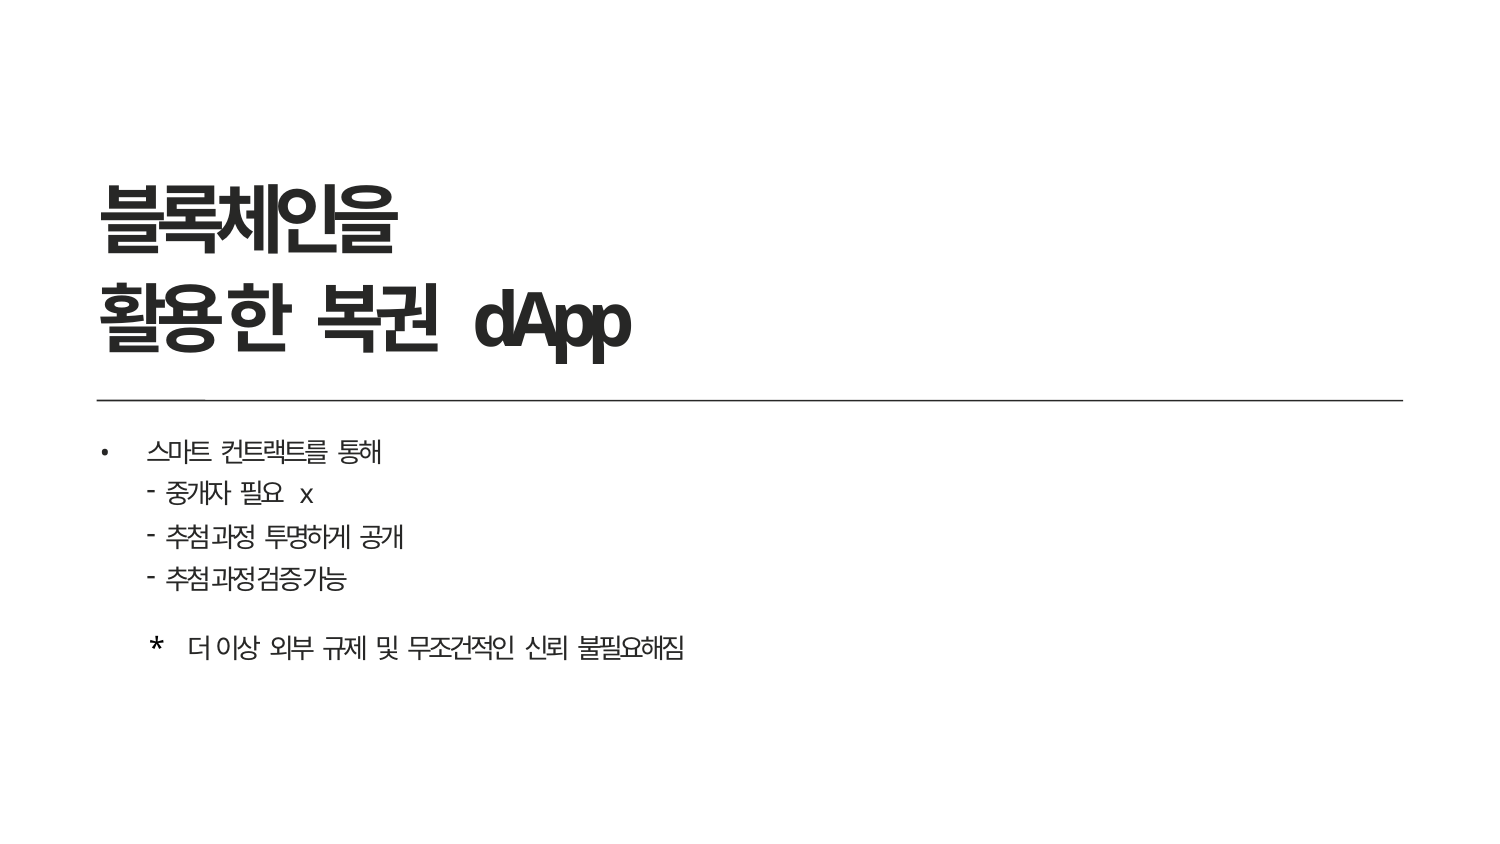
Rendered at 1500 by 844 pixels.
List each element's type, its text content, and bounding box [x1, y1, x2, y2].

title 블록체인을 활용한 복권 dApp [96, 162, 716, 362]
text_box 스마트 컨트랙트를 통해 중개자 필요 x 추첨 과정 투명하게 공개 추첨 과정 검증 가능 * 더 이상 외부 규제 및 무조건적인 신뢰 불필요해짐 [97, 424, 716, 665]
